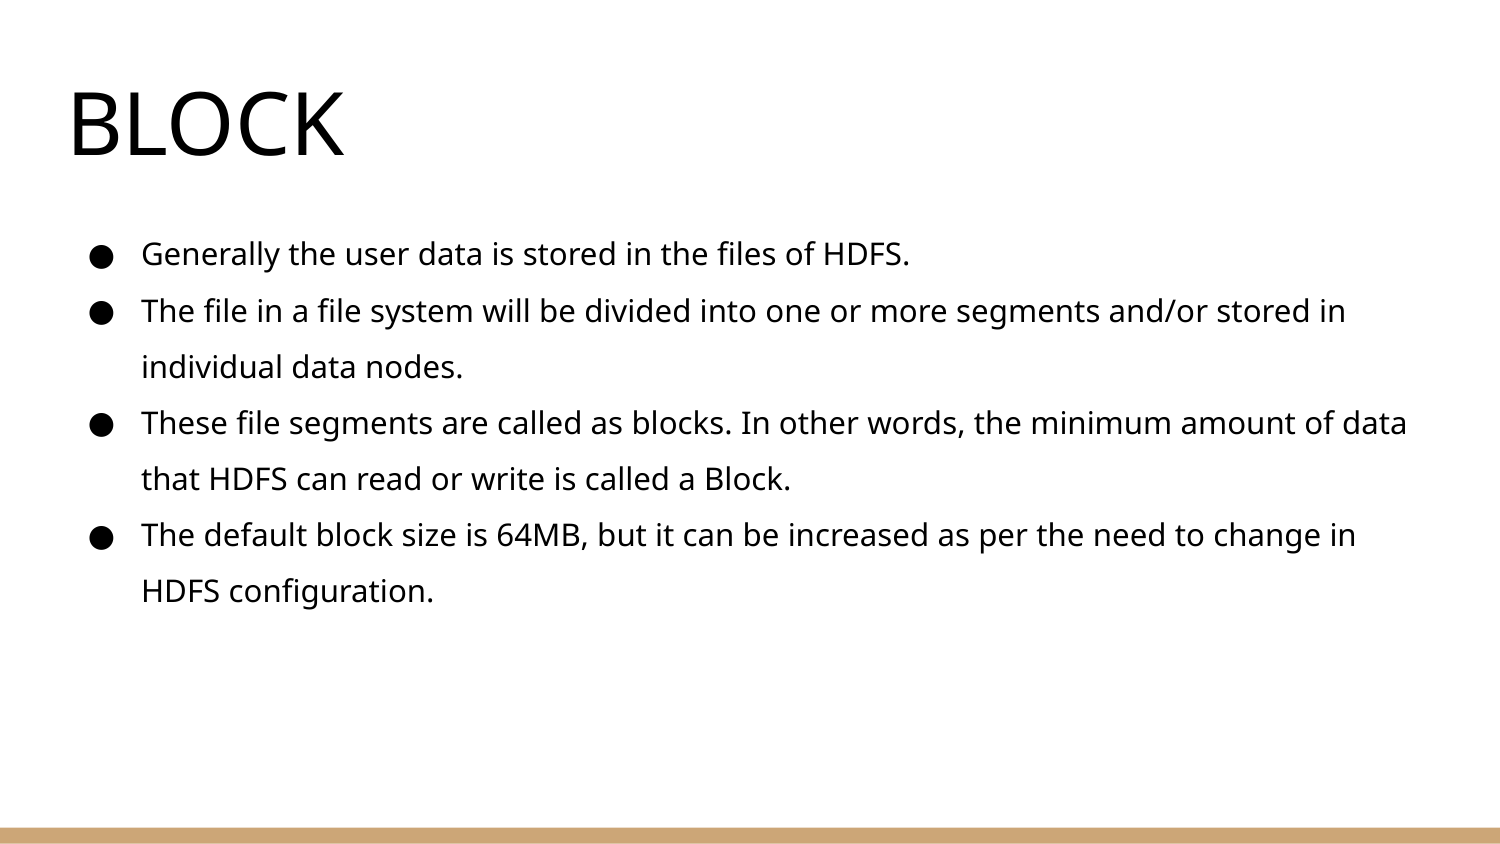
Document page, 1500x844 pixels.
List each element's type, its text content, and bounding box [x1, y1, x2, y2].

title BLOCK [51, 51, 1449, 189]
list Generally the user data is stored in the files of HDFS. The file in a file system will be divided into one or more segments and/or stored in individual data nodes. These file segments are called as blocks. In other words, the minimum amount of data that HDFS can read or write is called a Block. The default block size is 64MB, but it can be increased as per the need to change in HDFS configuration. [51, 200, 1449, 752]
